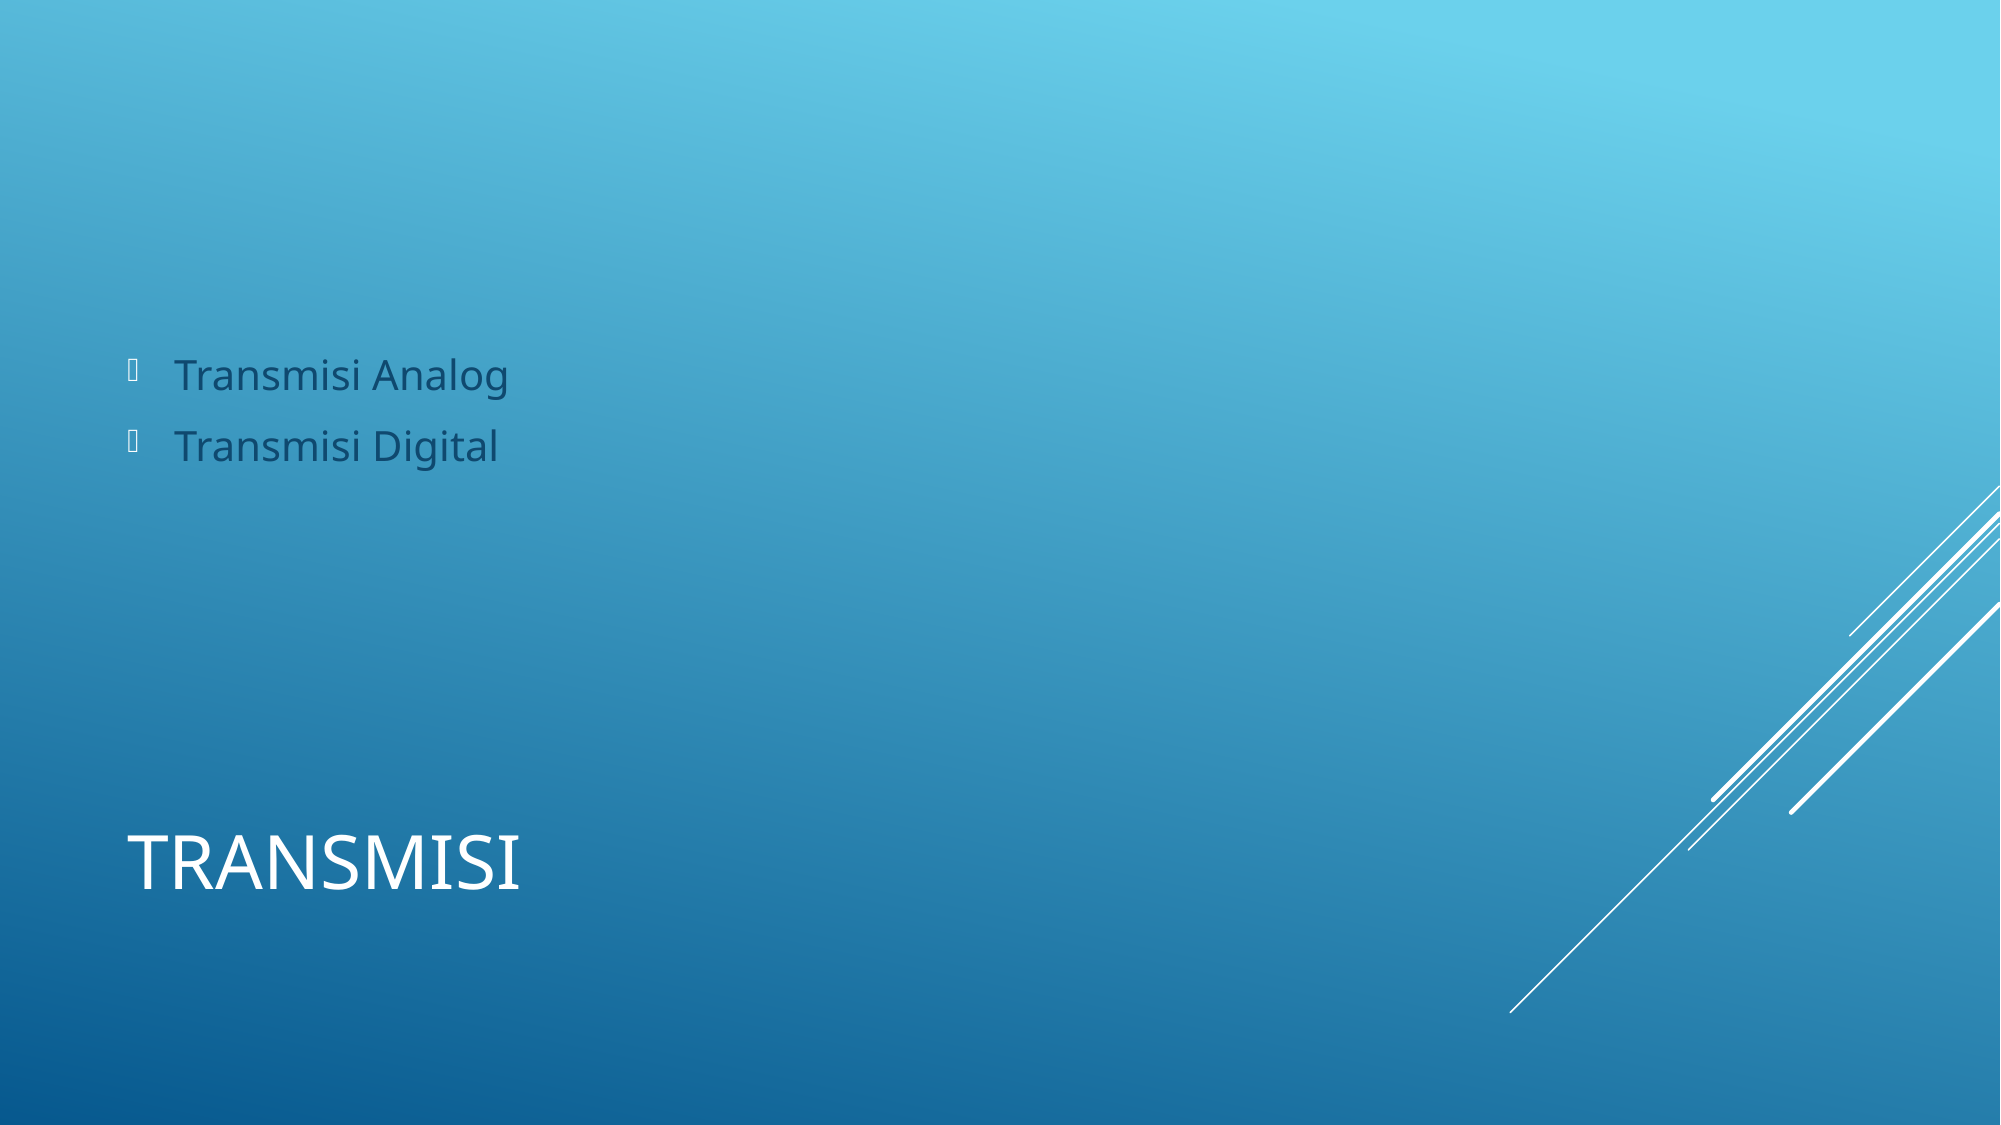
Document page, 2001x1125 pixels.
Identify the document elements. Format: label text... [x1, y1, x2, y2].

list Transmisi Analog Transmisi Digital [112, 112, 1513, 706]
title Transmisi [112, 736, 1513, 984]
